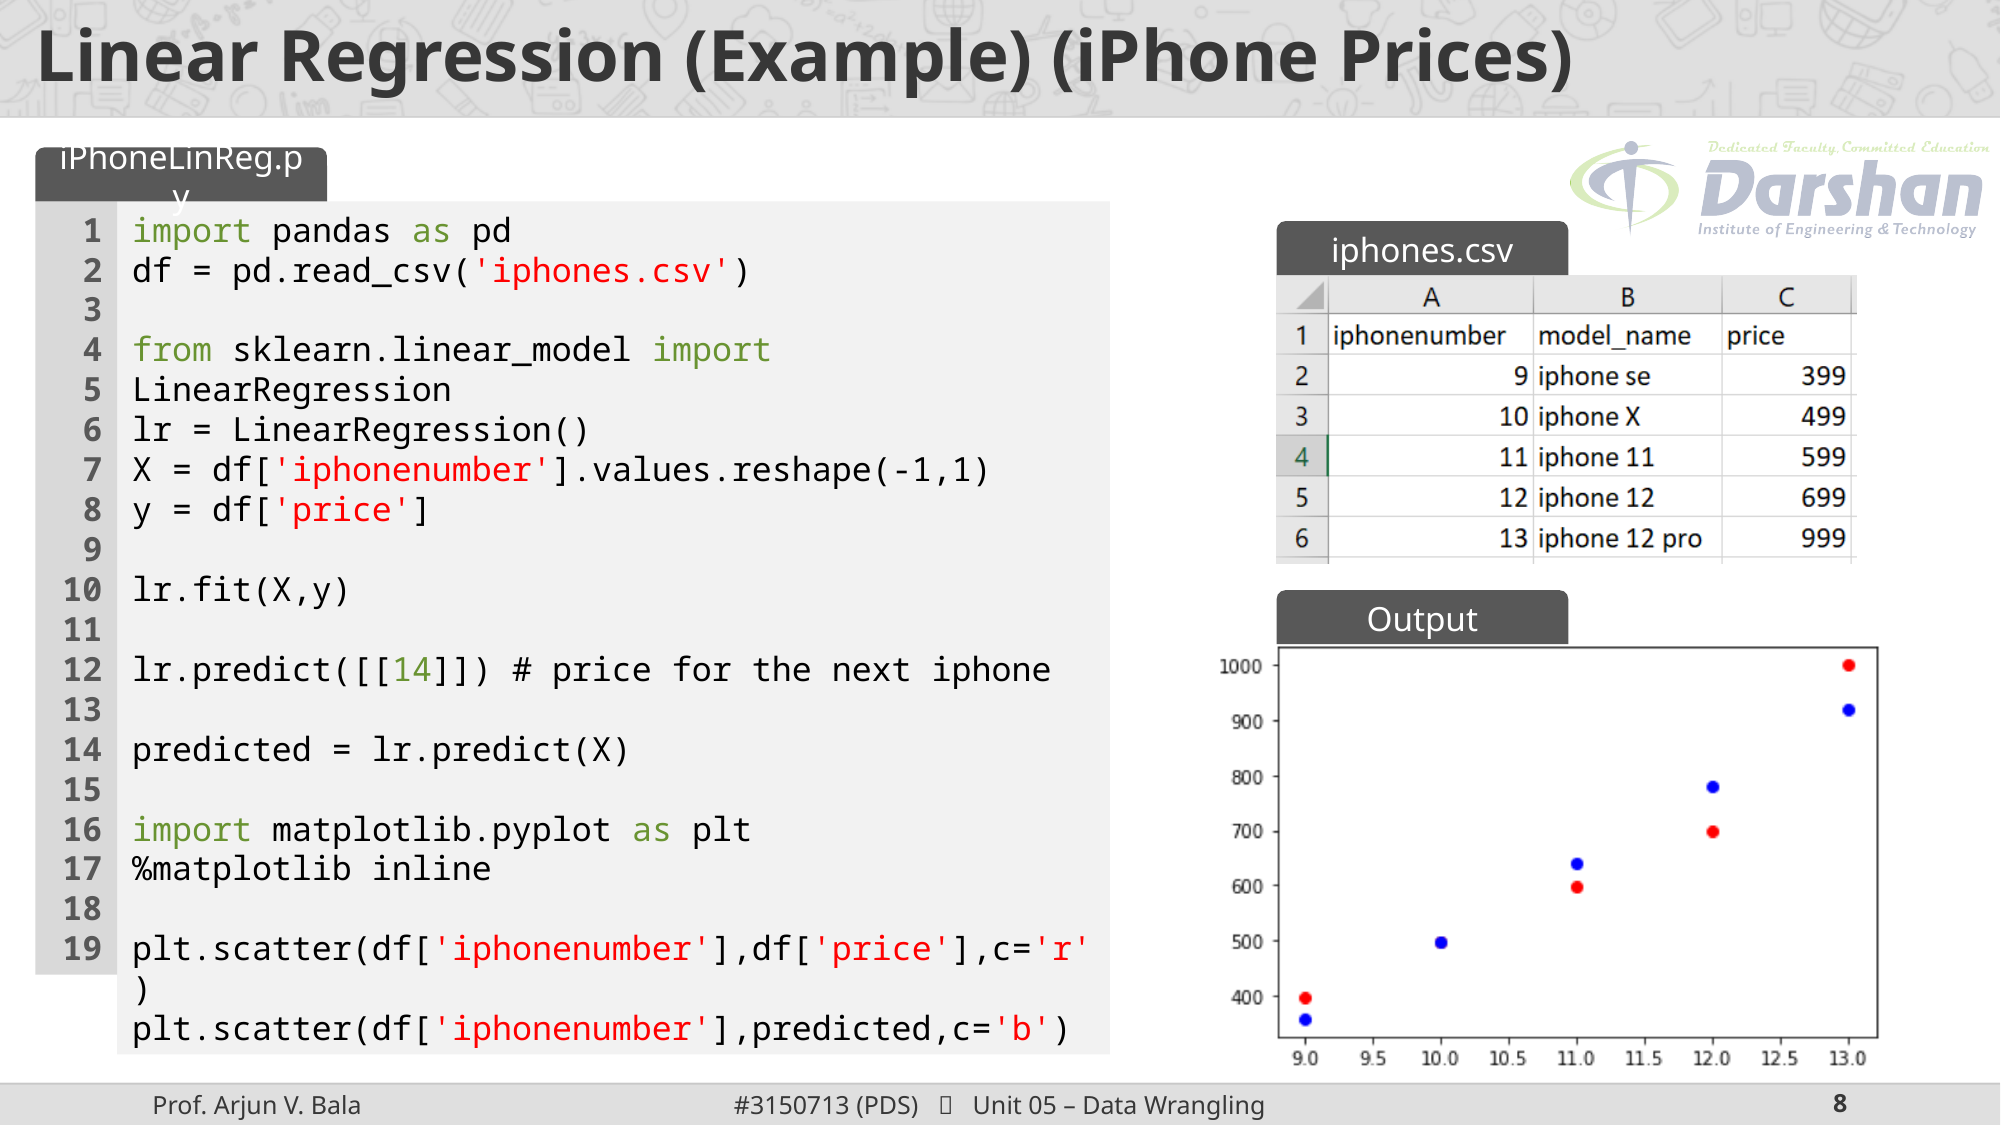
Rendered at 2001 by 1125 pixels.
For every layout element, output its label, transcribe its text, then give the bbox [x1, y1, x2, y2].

text_box Output [1275, 589, 1570, 629]
text_box iphones.csv [1275, 220, 1570, 277]
title Linear Regression (Example) (iPhone Prices) [0, 0, 2000, 117]
text_box import pandas as pd df = pd.read_csv('iphones.csv') from sklearn.linear_model import LinearRegression lr = LinearRegression() X = df['iphonenumber'].values.reshape(-1,1) y = df['price'] lr.fit(X,y) lr.predict([[14]]) # price for the next iphone predicted = lr.predict(X) import matplotlib.pyplot as plt %matplotlib inline plt.scatter(df['iphonenumber'],df['price'],c='r') plt.scatter(df['iphonenumber'],predicted,c='b') [117, 201, 1110, 1055]
picture [1208, 629, 1892, 1080]
picture [1276, 275, 1857, 564]
text_box 1 2 3 4 5 6 7 8 9 10 11 12 13 14 15 16 17 18 19 [35, 203, 118, 975]
text_box iPhoneLinReg.py [34, 146, 329, 203]
